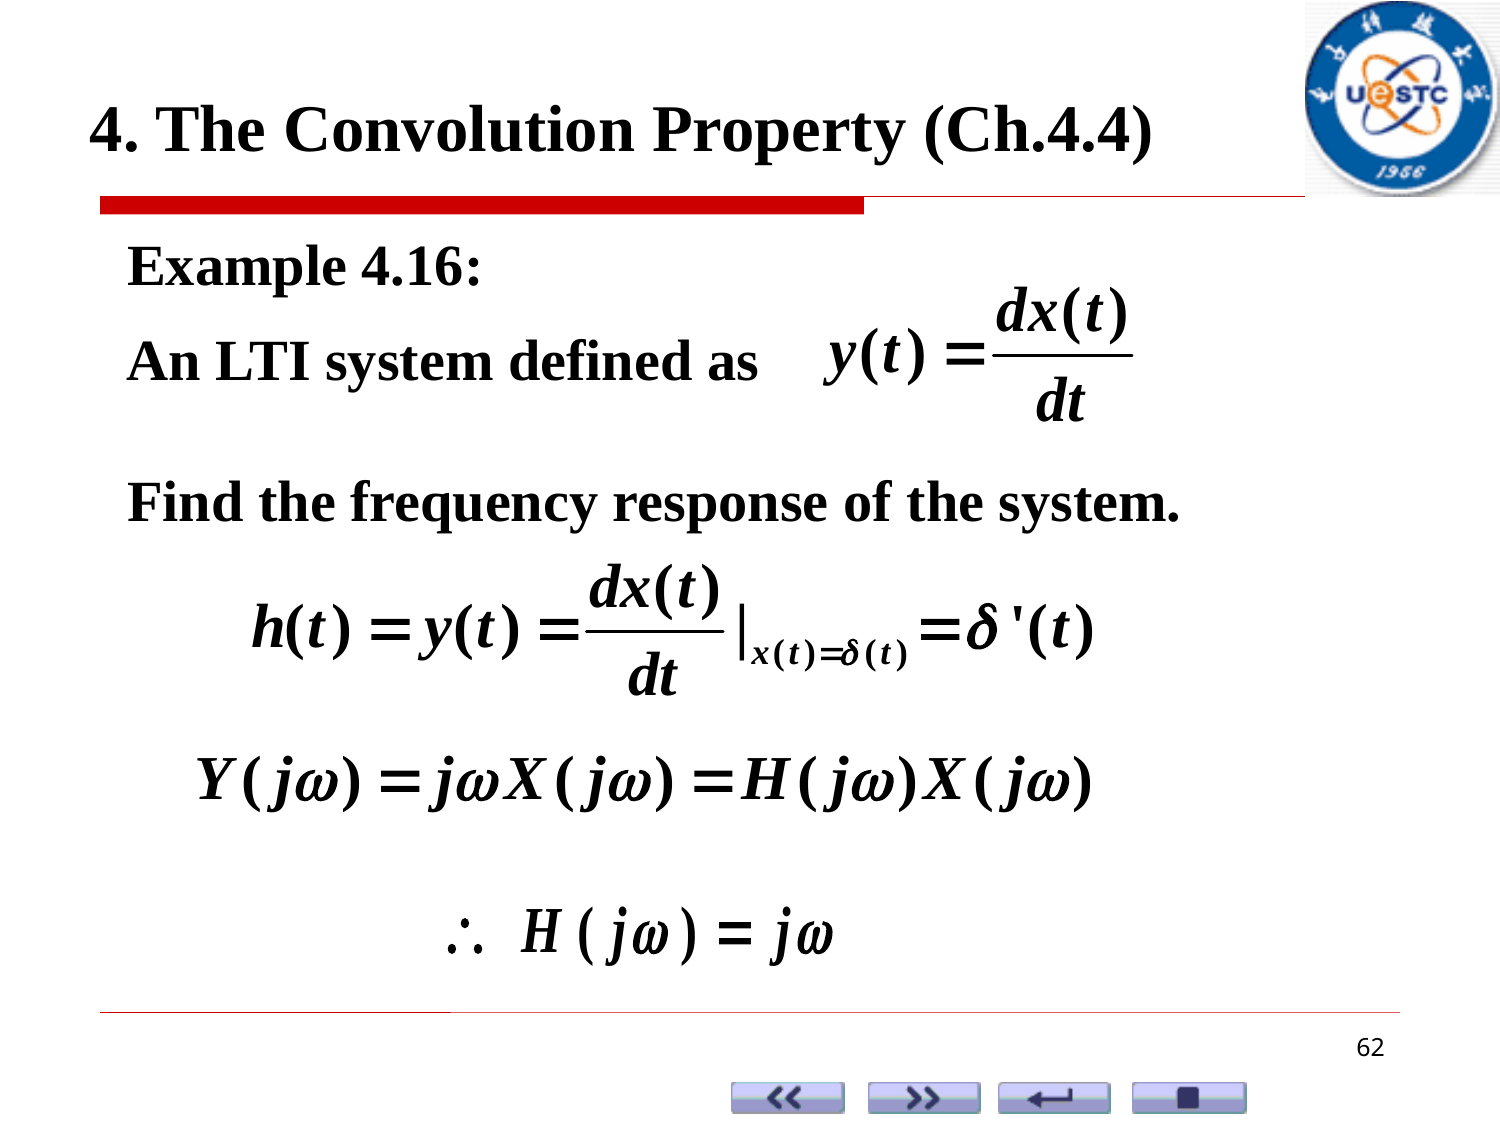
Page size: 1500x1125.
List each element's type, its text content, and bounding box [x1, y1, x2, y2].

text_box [442, 892, 850, 977]
picture [731, 1082, 845, 1114]
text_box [241, 543, 1107, 711]
slide_number 62 [1074, 1024, 1401, 1103]
text_box Example 4.16: [112, 219, 585, 308]
text_box 4. The Convolution Property (Ch.4.4) [75, 31, 1400, 219]
picture [868, 1082, 981, 1114]
text_box Find the frequency response of the system. [112, 456, 1471, 544]
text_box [811, 265, 1141, 433]
picture [1132, 1103, 1247, 1114]
picture [1305, 1, 1500, 197]
picture [998, 1082, 1111, 1114]
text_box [190, 742, 1102, 826]
text_box An LTI system defined as [112, 314, 806, 402]
